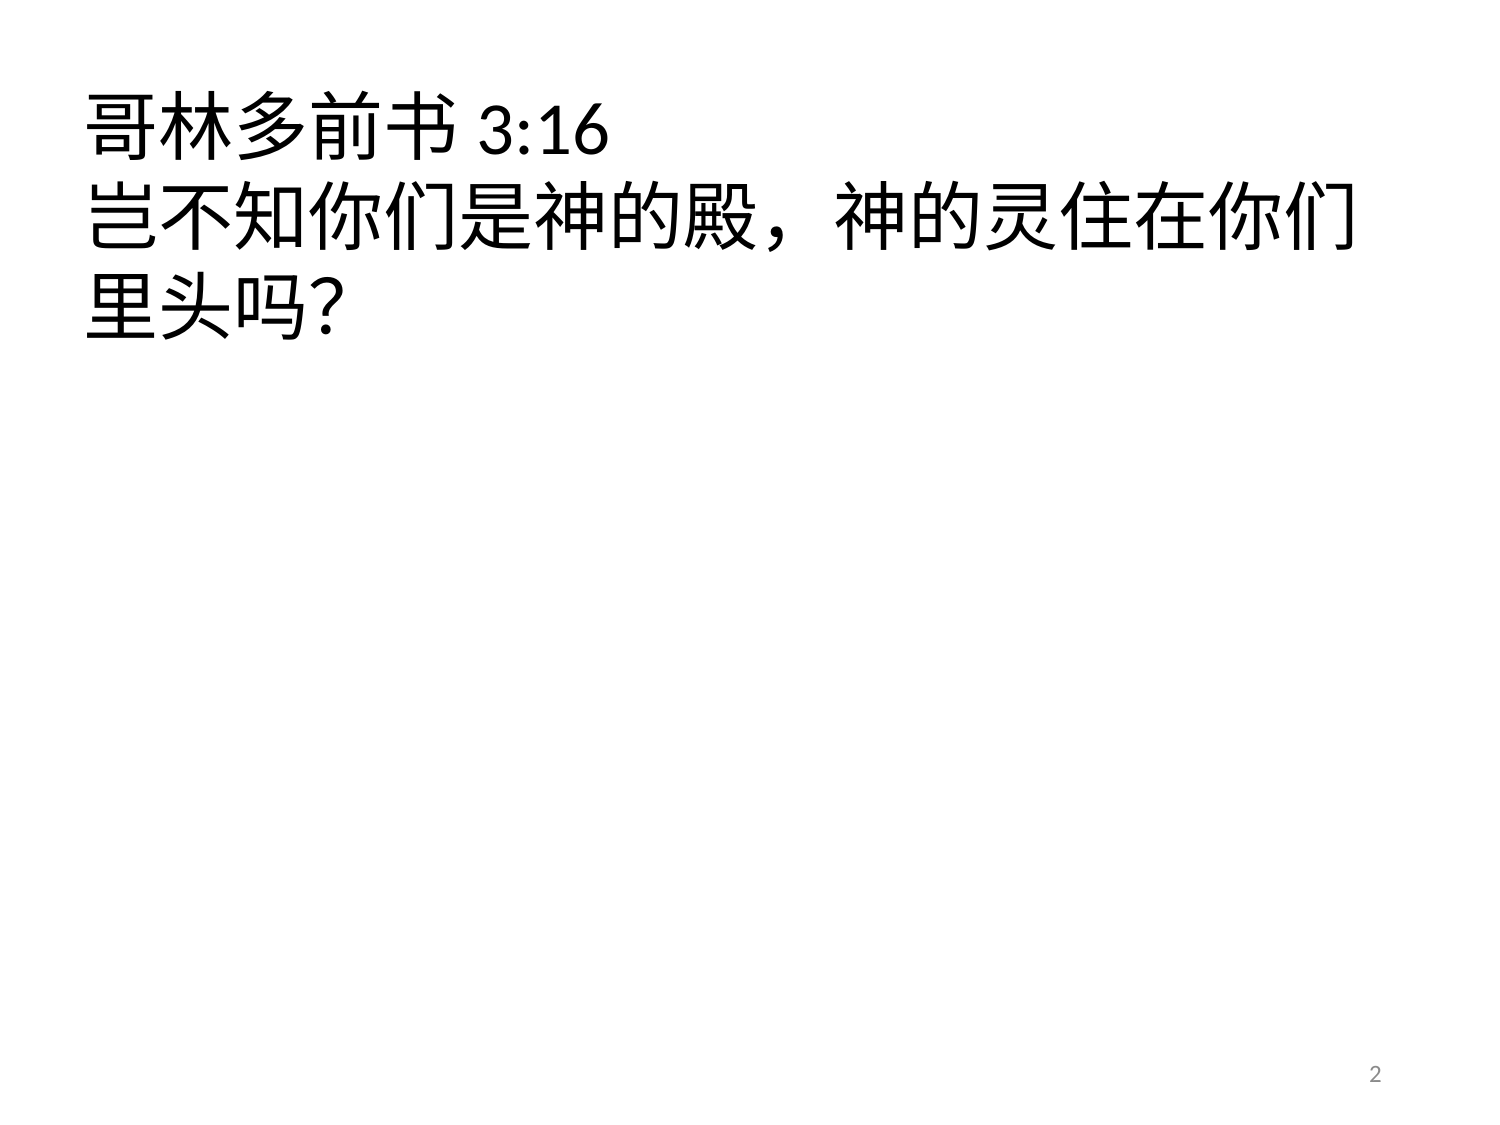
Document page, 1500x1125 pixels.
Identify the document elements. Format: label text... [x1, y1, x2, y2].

slide_number 2 [1059, 1042, 1397, 1103]
text_box 哥林多前书3:16 岂不知你们是神的殿，神的灵住在你们里头吗？ [68, 72, 1436, 357]
